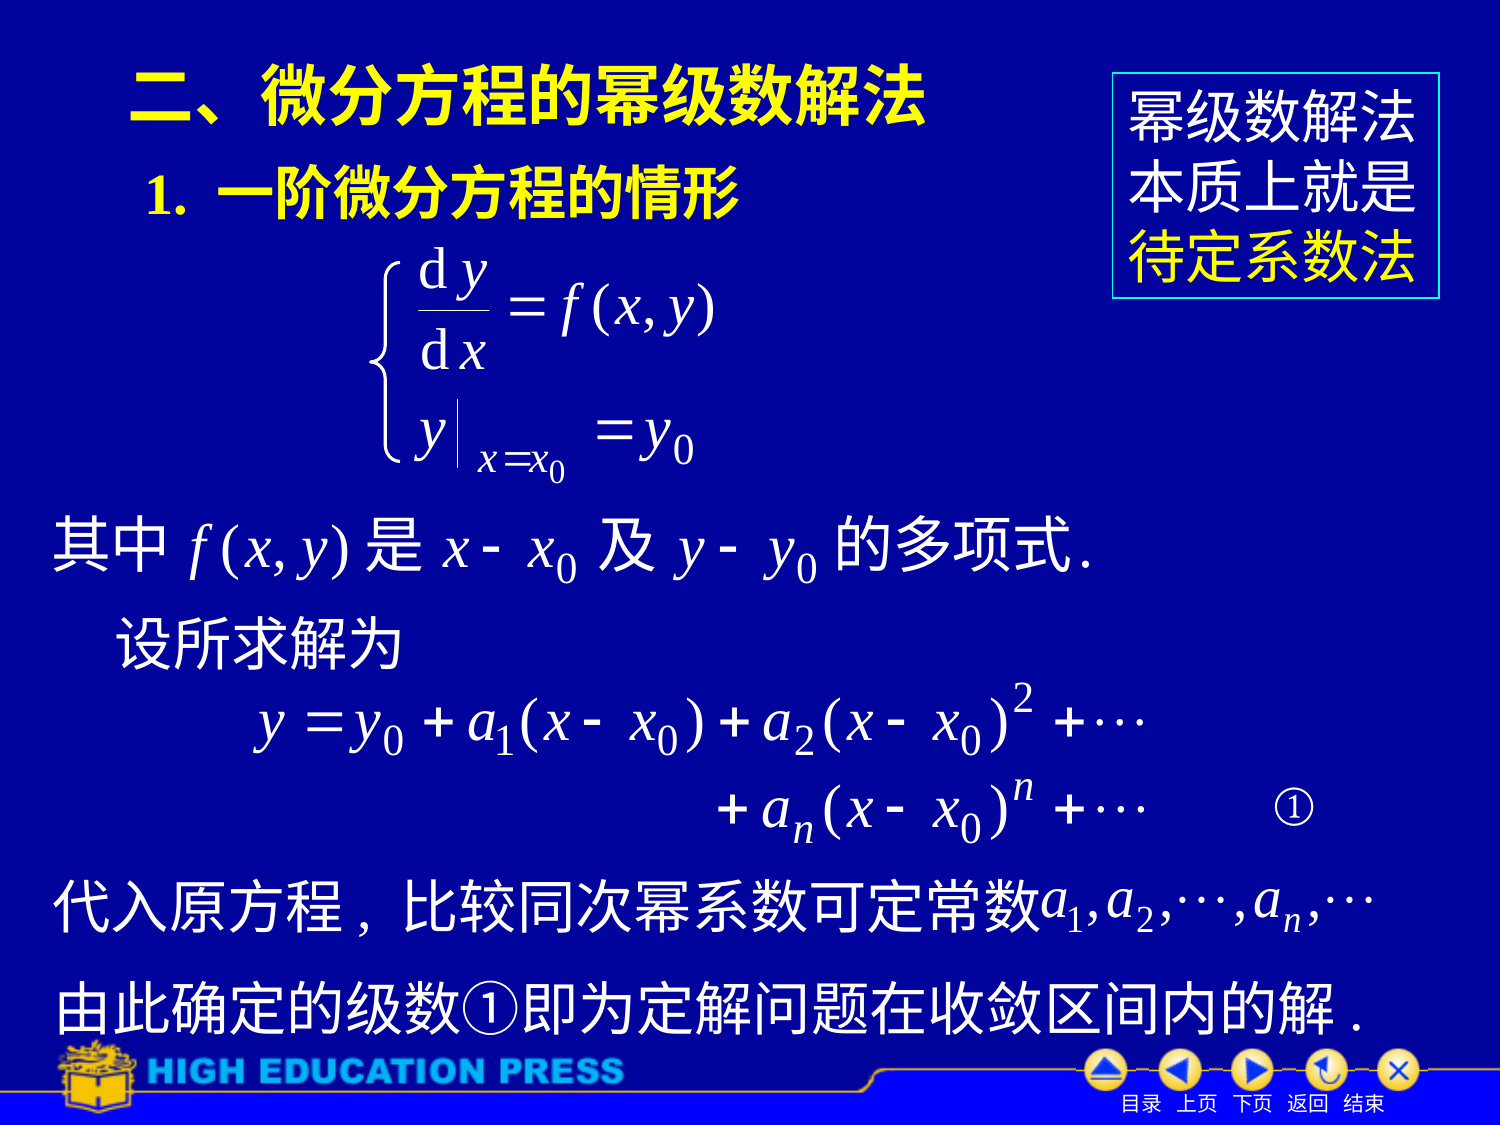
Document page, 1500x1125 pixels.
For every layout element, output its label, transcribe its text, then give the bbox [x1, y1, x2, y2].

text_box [410, 393, 697, 488]
text_box 设所求解为 [100, 600, 422, 685]
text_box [414, 238, 719, 375]
title 二、微分方程的幂级数解法 [112, 37, 988, 150]
text_box 由此确定的级数①即为定解问题在收敛区间内的解. [39, 964, 1394, 1050]
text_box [49, 512, 1092, 588]
text_box [370, 262, 400, 462]
text_box 1. 一阶微分方程的情形 [129, 148, 756, 234]
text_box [712, 759, 1151, 848]
text_box 代入原方程, 比较同次幂系数可定常数 [37, 862, 1070, 948]
text_box 幂级数解法 本质上就是 待定系数法 [1112, 73, 1439, 298]
text_box ① [1257, 760, 1332, 845]
picture [0, 0, 1500, 1125]
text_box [249, 672, 1151, 761]
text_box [1037, 866, 1380, 938]
